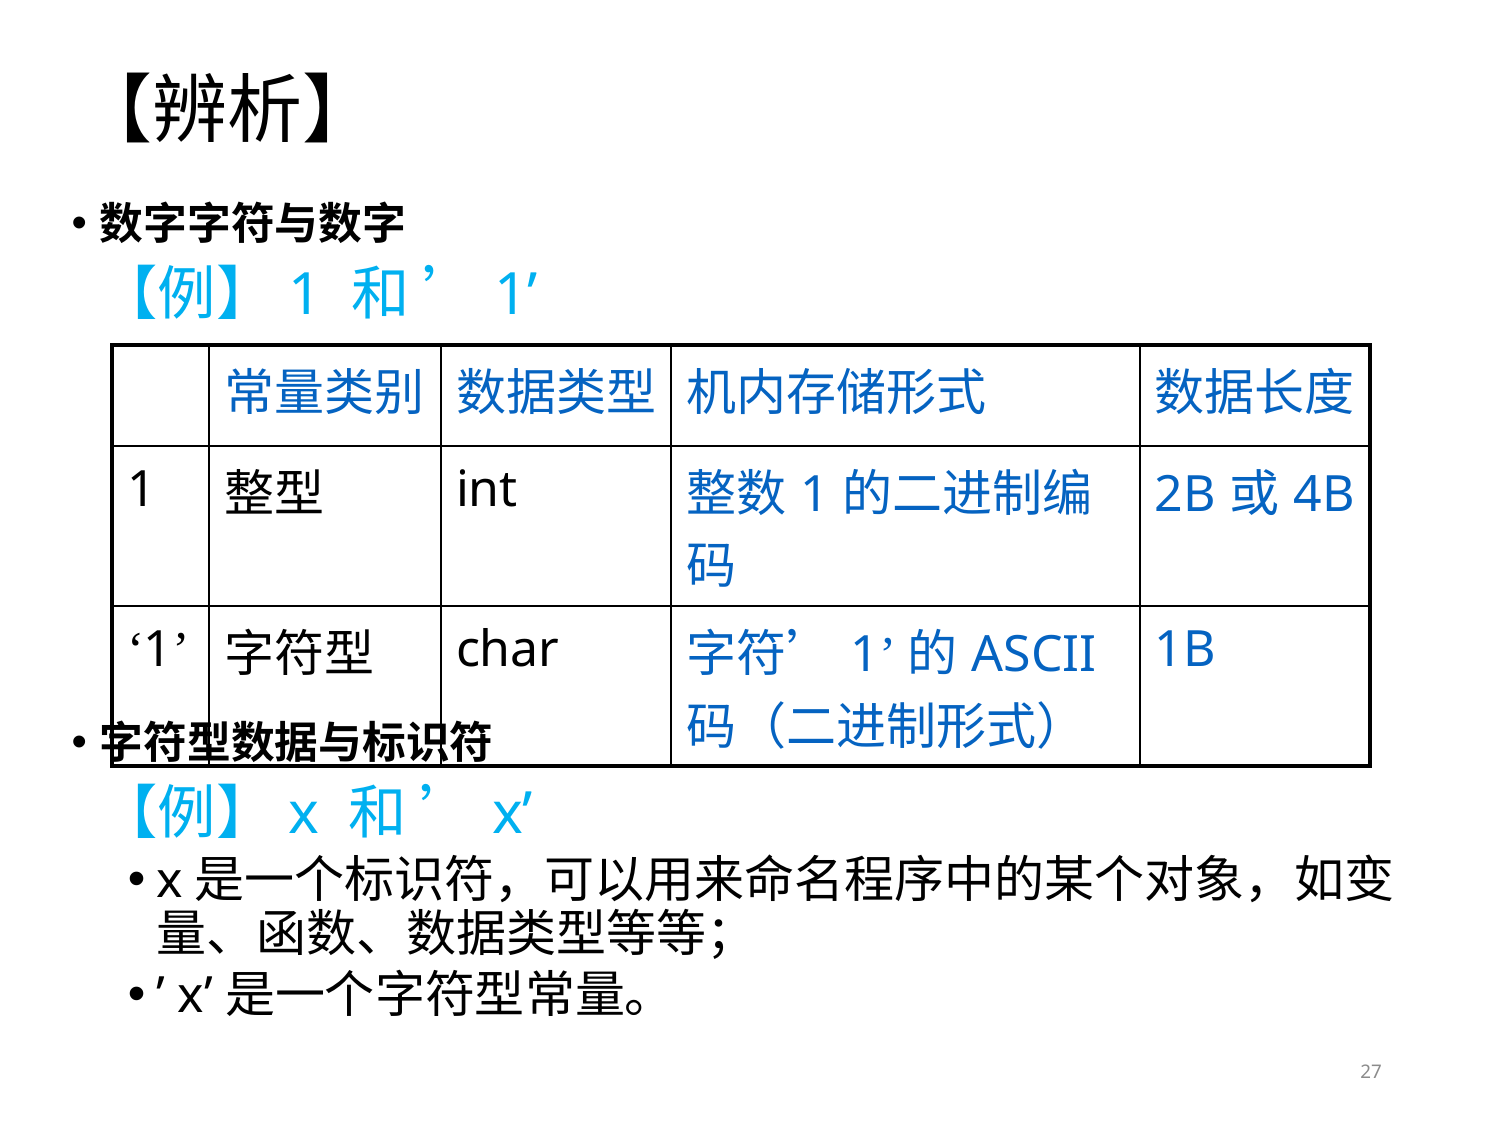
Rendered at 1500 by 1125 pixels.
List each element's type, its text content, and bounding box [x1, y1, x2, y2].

table_cell ‘1’ [114, 607, 208, 764]
table_cell int [442, 447, 670, 605]
table_cell 1 [114, 447, 208, 605]
table_cell char [442, 607, 670, 764]
table_header [114, 347, 208, 445]
slide_number 27 [1059, 1042, 1397, 1103]
table_header 常量类别 [210, 347, 440, 445]
list 数字字符与数字 【例】1 和 ’1’ 字符型数据与标识符 【例】x 和 ’x’ x是一个标识符，可以用来命名程序中的某个对象，如变量、函数、数据类型等等； ’ x’是一个字符型常量。 [56, 193, 1432, 1043]
table_header 机内存储形式 [672, 347, 1139, 445]
table_cell 整数1的二进制编码 [672, 447, 1139, 605]
table_cell 整型 [210, 447, 440, 605]
table_cell 1B [1141, 607, 1368, 764]
table_cell 字符’1’的ASCII码（二进制形式） [672, 607, 1139, 764]
table_header 数据长度 [1141, 347, 1368, 445]
table_header 数据类型 [442, 347, 670, 445]
table_cell 2B或4B [1141, 447, 1368, 605]
title 【辨析】 [62, 31, 1438, 194]
table_cell 字符型 [210, 607, 440, 764]
